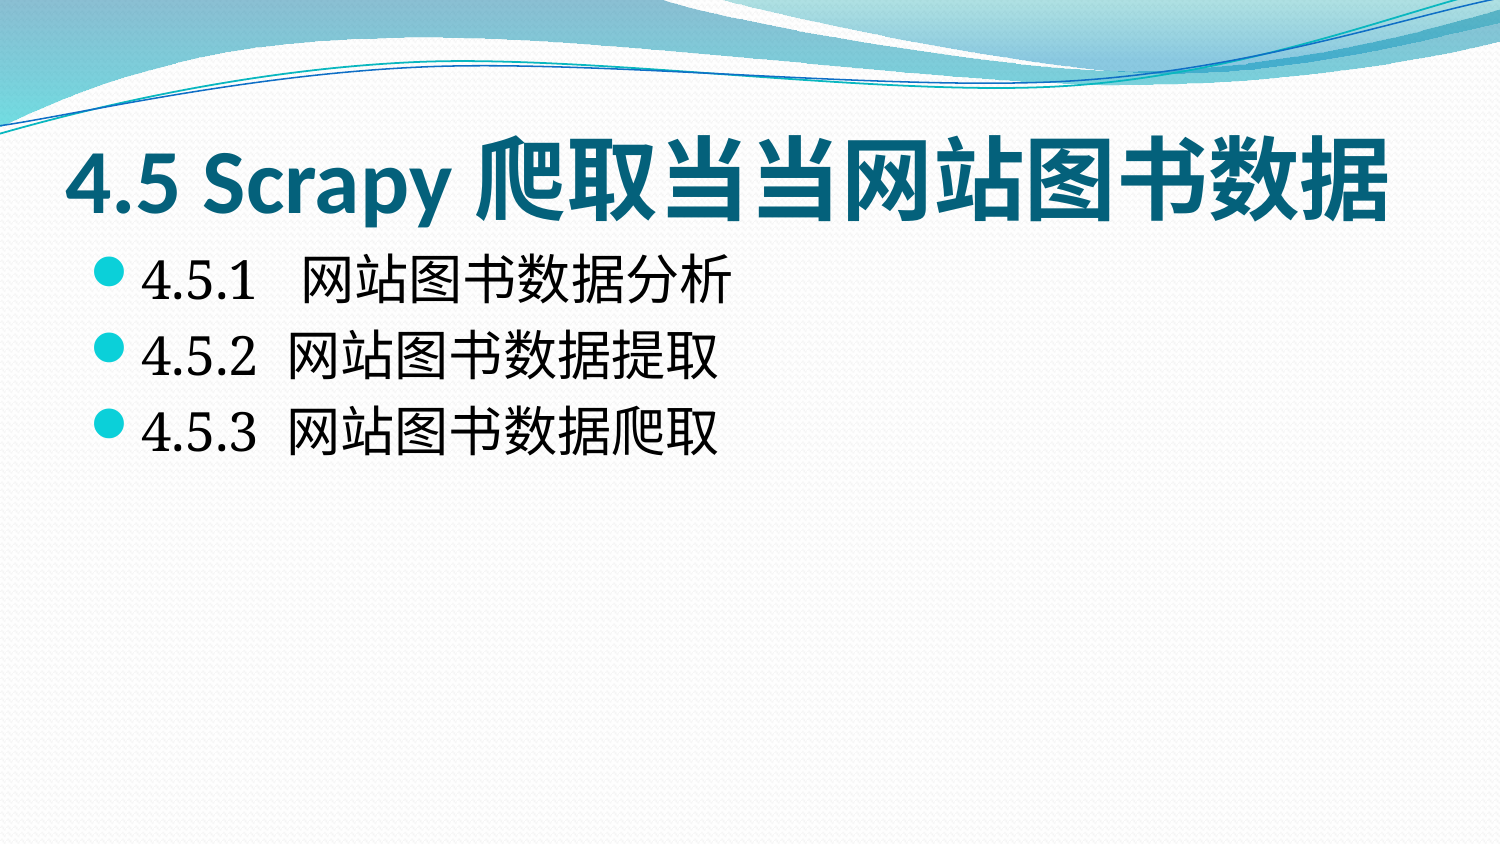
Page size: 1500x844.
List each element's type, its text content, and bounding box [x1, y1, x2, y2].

list 4.5.1 网站图书数据分析 4.5.2 网站图书数据提取 4.5.3 网站图书数据爬取 [75, 238, 1425, 779]
title 4.5 Scrapy爬取当当网站图书数据 [64, 91, 1500, 232]
